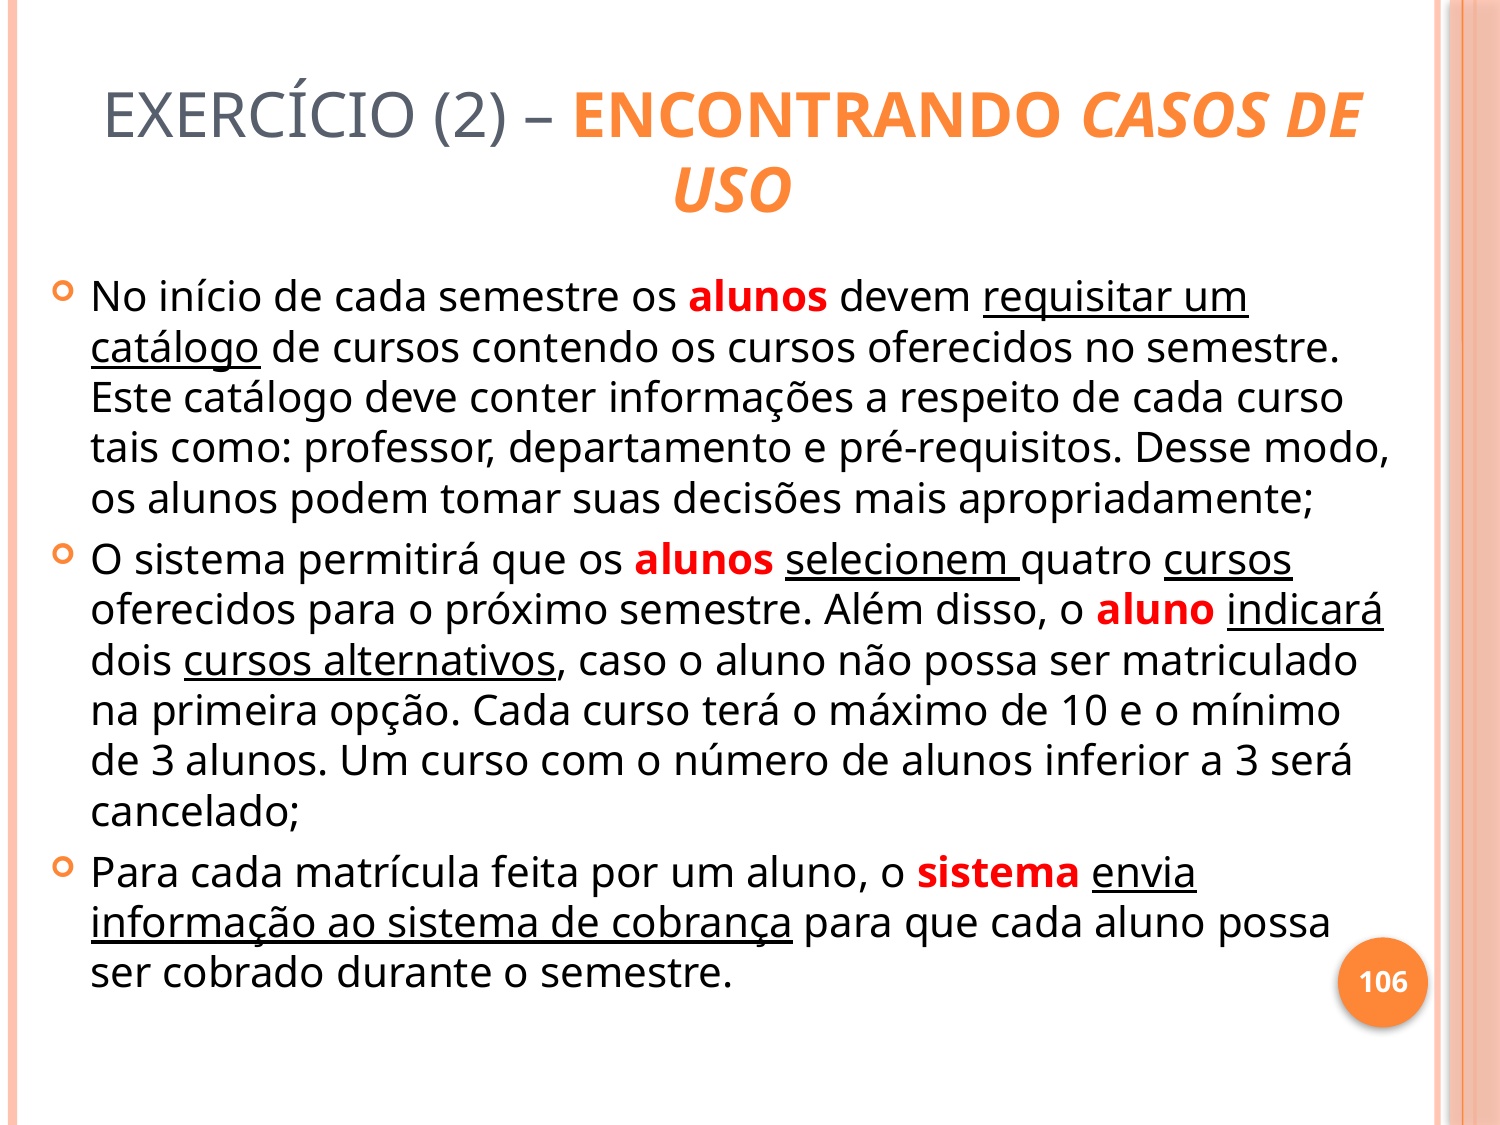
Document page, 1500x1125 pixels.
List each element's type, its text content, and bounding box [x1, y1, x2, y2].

list No início de cada semestre os alunos devem requisitar um catálogo de cursos contendo os cursos oferecidos no semestre. Este catálogo deve conter informações a respeito de cada curso tais como: professor, departamento e pré-requisitos. Desse modo, os alunos podem tomar suas decisões mais apropriadamente; O sistema permitirá que os alunos selecionem quatro cursos oferecidos para o próximo semestre. Além disso, o aluno indicará dois cursos alternativos, caso o aluno não possa ser matriculado na primeira opção. Cada curso terá o máximo de 10 e o mínimo de 3 alunos. Um curso com o número de alunos inferior a 3 será cancelado; Para cada matrícula feita por um aluno, o sistema envia informação ao sistema de cobrança para que cada aluno possa ser cobrado durante o semestre. [35, 262, 1418, 1062]
title Exercício (2) – Encontrando Casos de Uso [23, 45, 1442, 233]
slide_number 106 [1333, 940, 1434, 1027]
